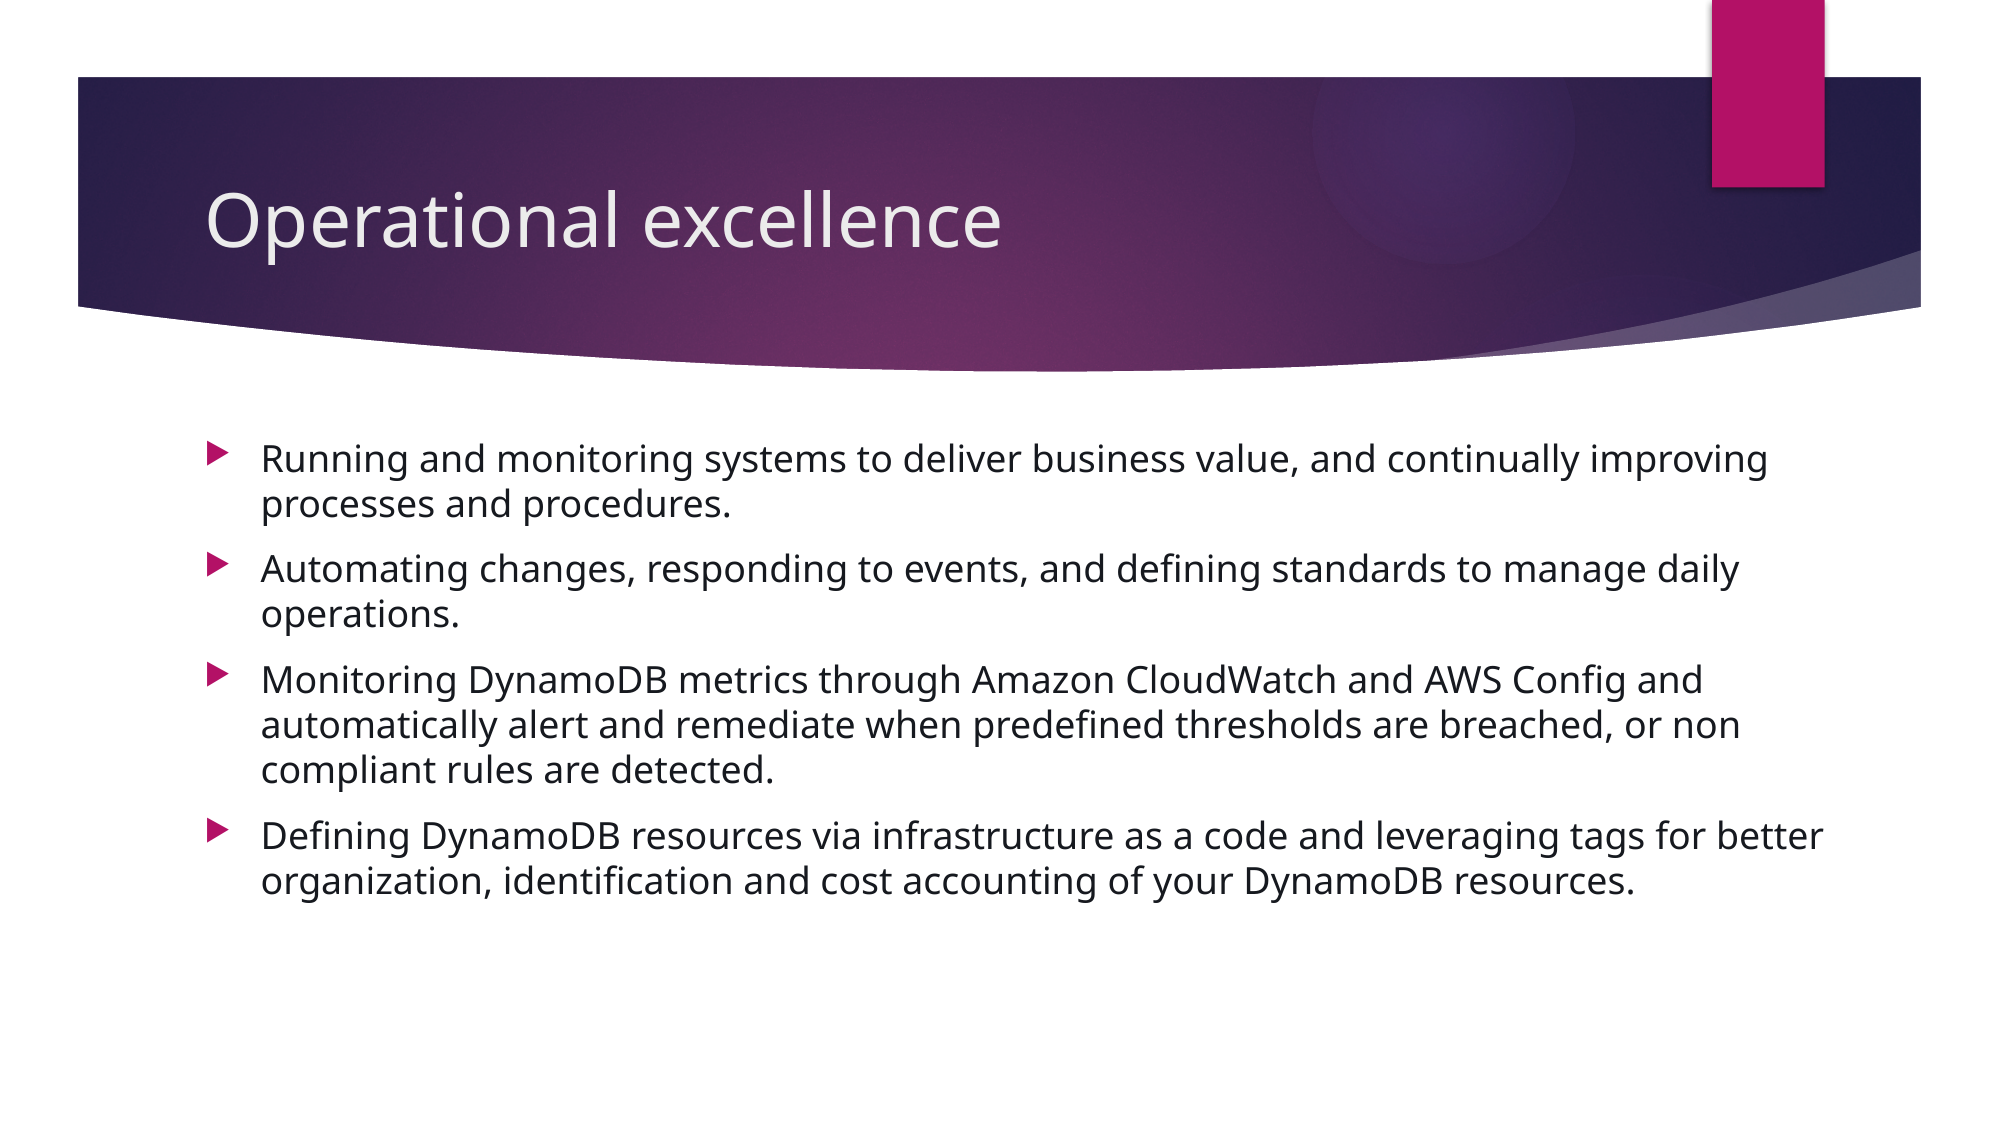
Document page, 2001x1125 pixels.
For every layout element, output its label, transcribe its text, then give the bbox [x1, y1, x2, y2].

list Running and monitoring systems to deliver business value, and continually improving processes and procedures. Automating changes, responding to events, and defining standards to manage daily operations. Monitoring DynamoDB metrics through Amazon CloudWatch and AWS Config and automatically alert and remediate when predefined thresholds are breached, or non compliant rules are detected. Defining DynamoDB resources via infrastructure as a code and leveraging tags for better organization, identification and cost accounting of your DynamoDB resources. [189, 427, 1899, 1081]
title Operational excellence [189, 159, 1627, 276]
